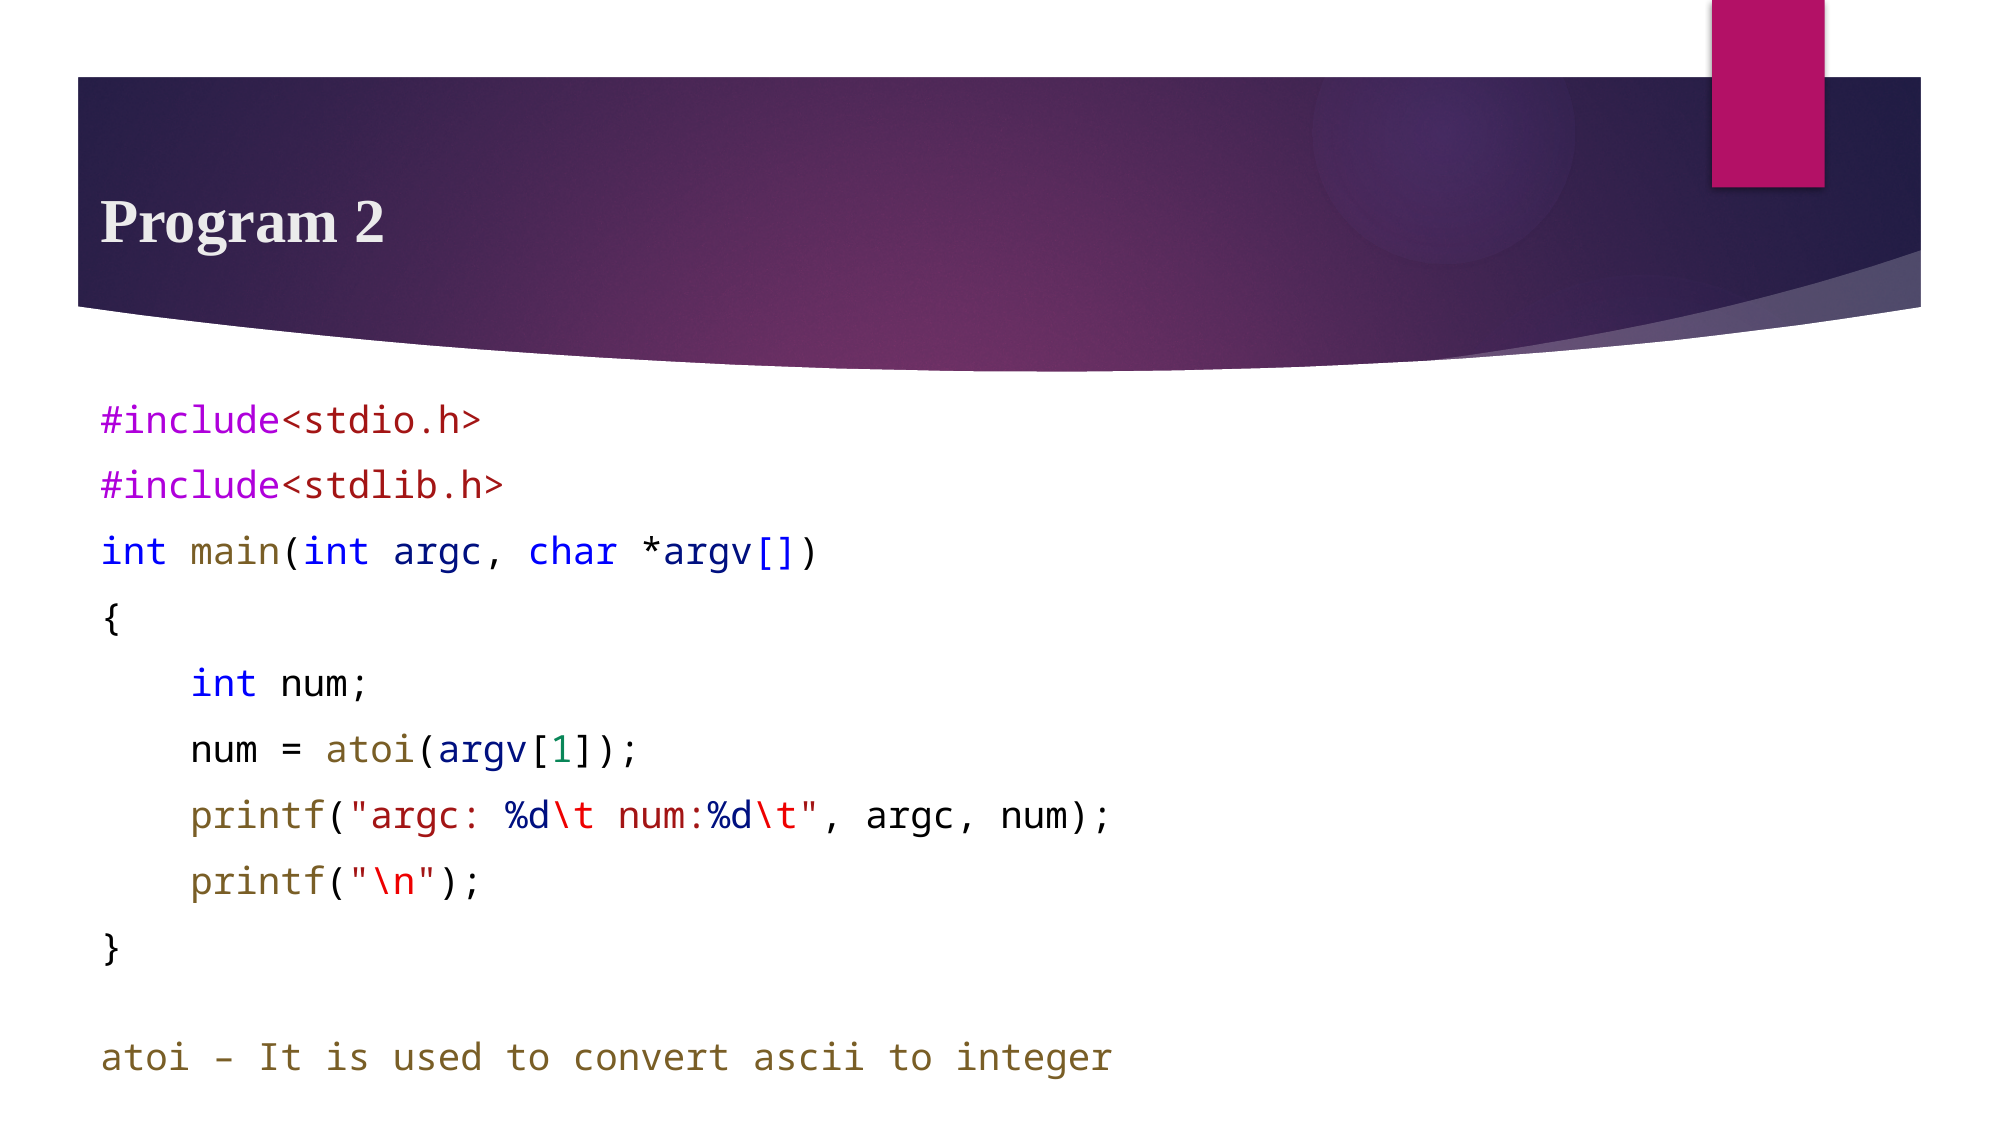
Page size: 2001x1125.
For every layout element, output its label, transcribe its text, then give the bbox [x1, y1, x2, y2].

list #include<stdio.h> #include<stdlib.h> int main(int argc, char *argv[]) { int num; num = atoi(argv[1]); printf("argc: %d\t num:%d\t", argc, num); printf("\n"); } atoi – It is used to convert ascii to integer [85, 388, 1906, 1103]
title Program 2 [85, 159, 1627, 276]
